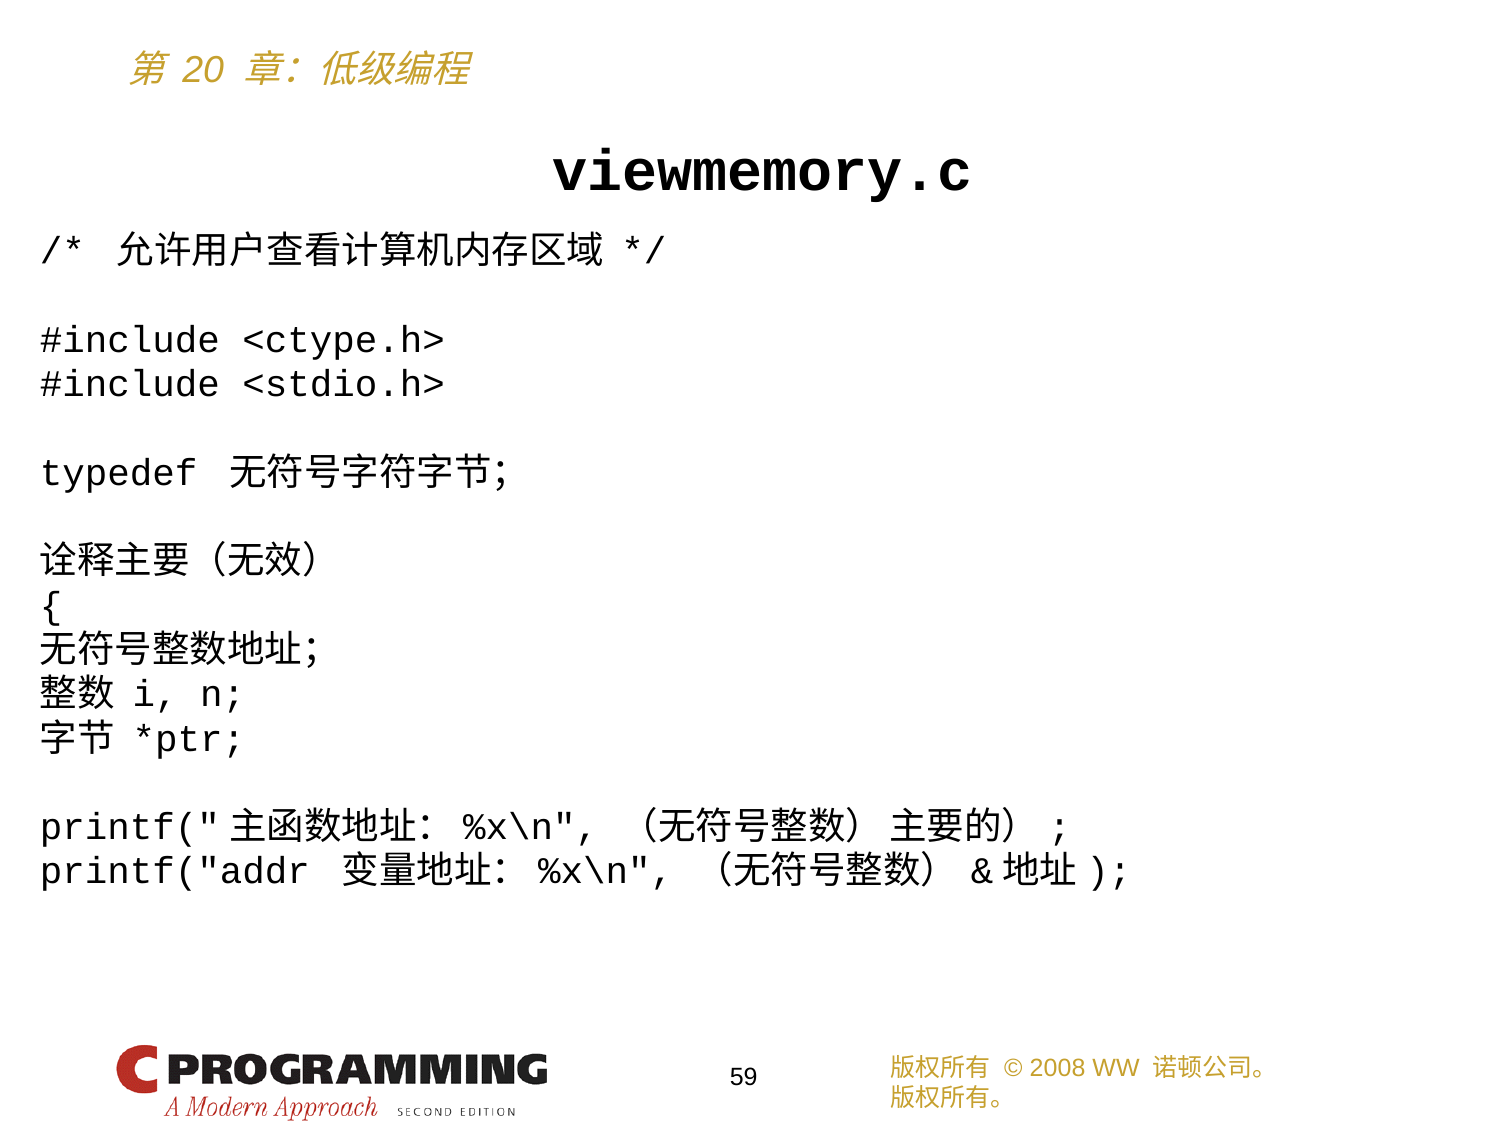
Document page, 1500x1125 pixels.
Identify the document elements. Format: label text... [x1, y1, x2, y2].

picture [112, 1041, 550, 1123]
slide_number 59 [687, 1049, 801, 1101]
footer 版权所有 © 2008 WW 诺顿公司。 版权所有。 [874, 1043, 1388, 1119]
list viewmemory.c /* 允许用户查看计算机内存区域 */ #include <ctype.h> #include <stdio.h> typedef 无符号字符字节； 诠释主要（无效） { 无符号整数地址； 整数 i, n; 字节 *ptr; printf("主函数地址：%x\n", （无符号整数） 主要的）; printf("addr 变量地址：%x\n", （无符号整数） &地址); [24, 125, 1500, 1038]
